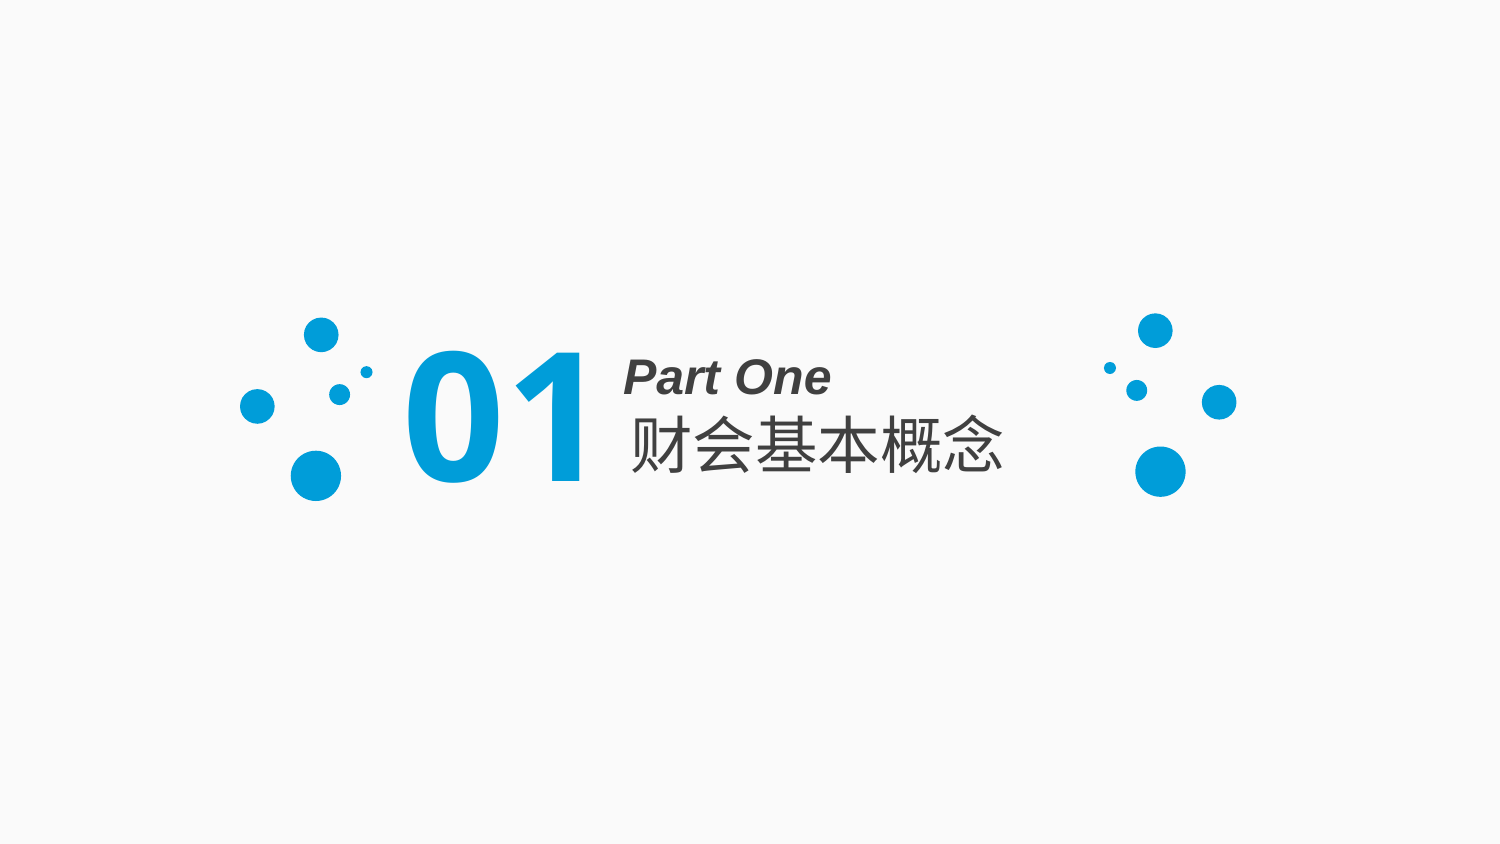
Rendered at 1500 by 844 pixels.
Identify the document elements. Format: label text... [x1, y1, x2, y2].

text_box 01 [402, 301, 608, 518]
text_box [1103, 313, 1237, 497]
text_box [608, 337, 1094, 490]
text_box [239, 317, 373, 501]
